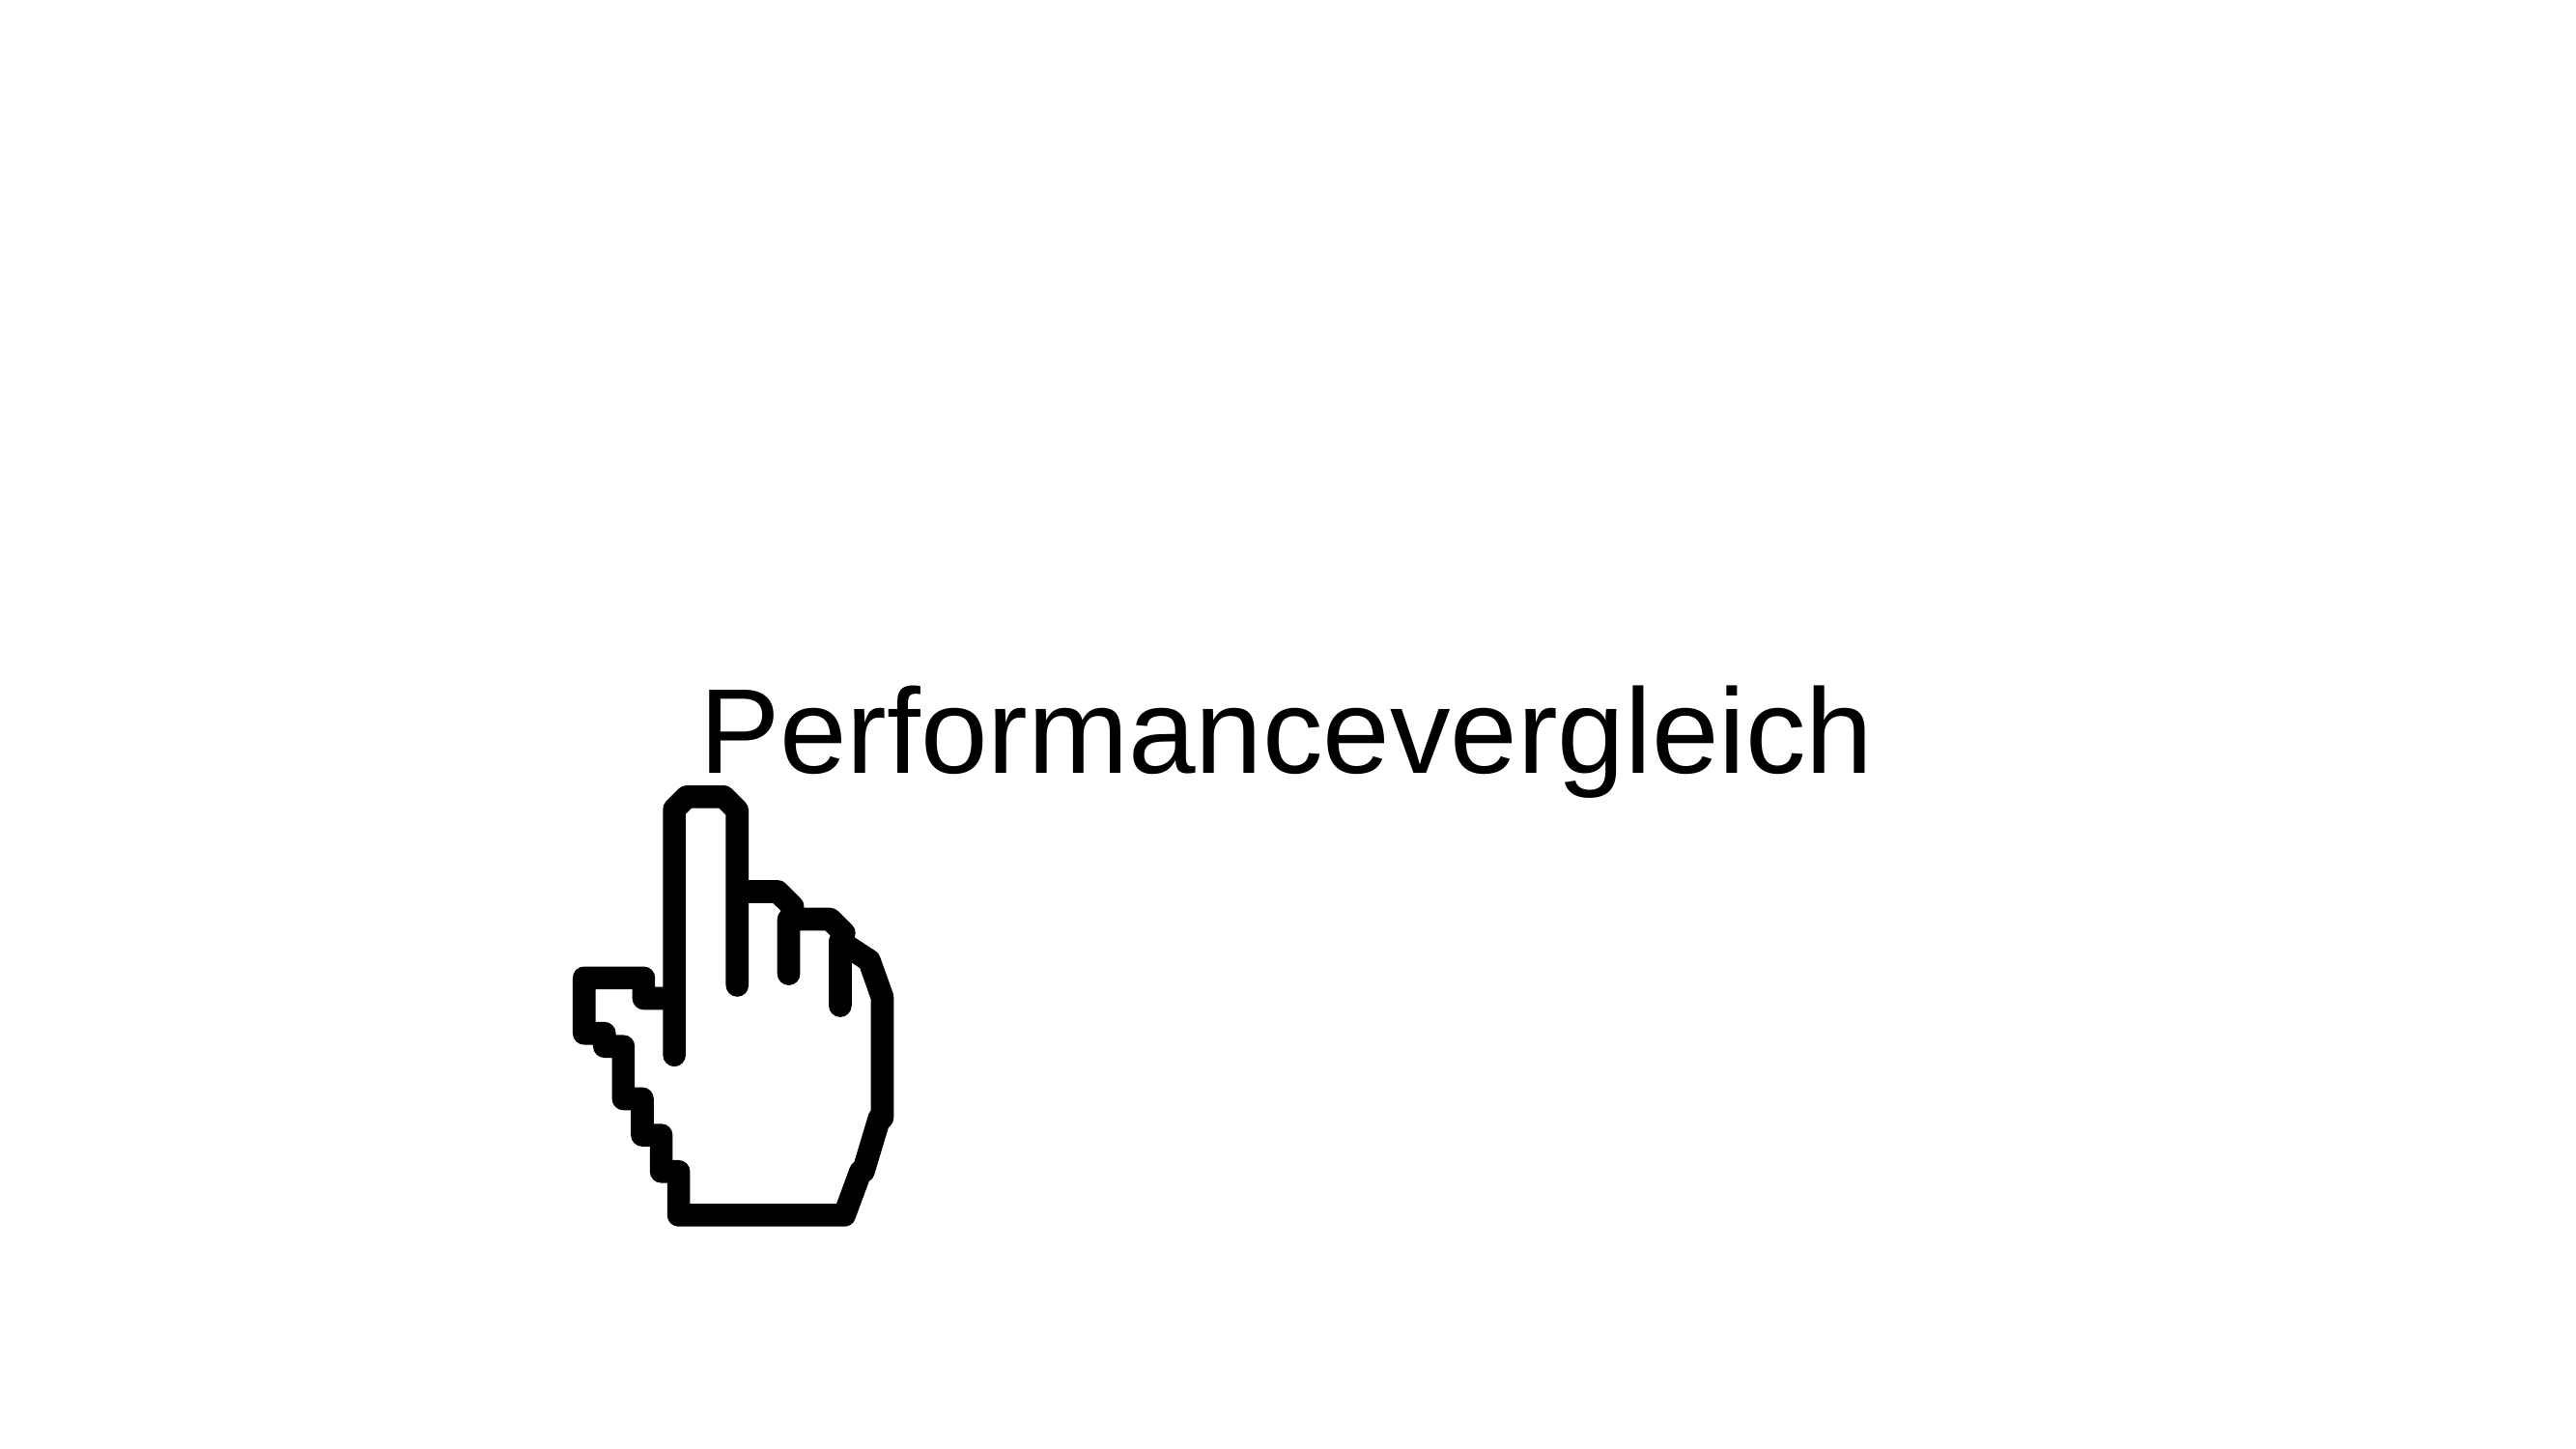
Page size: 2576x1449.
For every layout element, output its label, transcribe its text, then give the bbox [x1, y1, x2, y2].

text_box [572, 785, 894, 1227]
title Performancevergleich [183, 619, 2391, 830]
